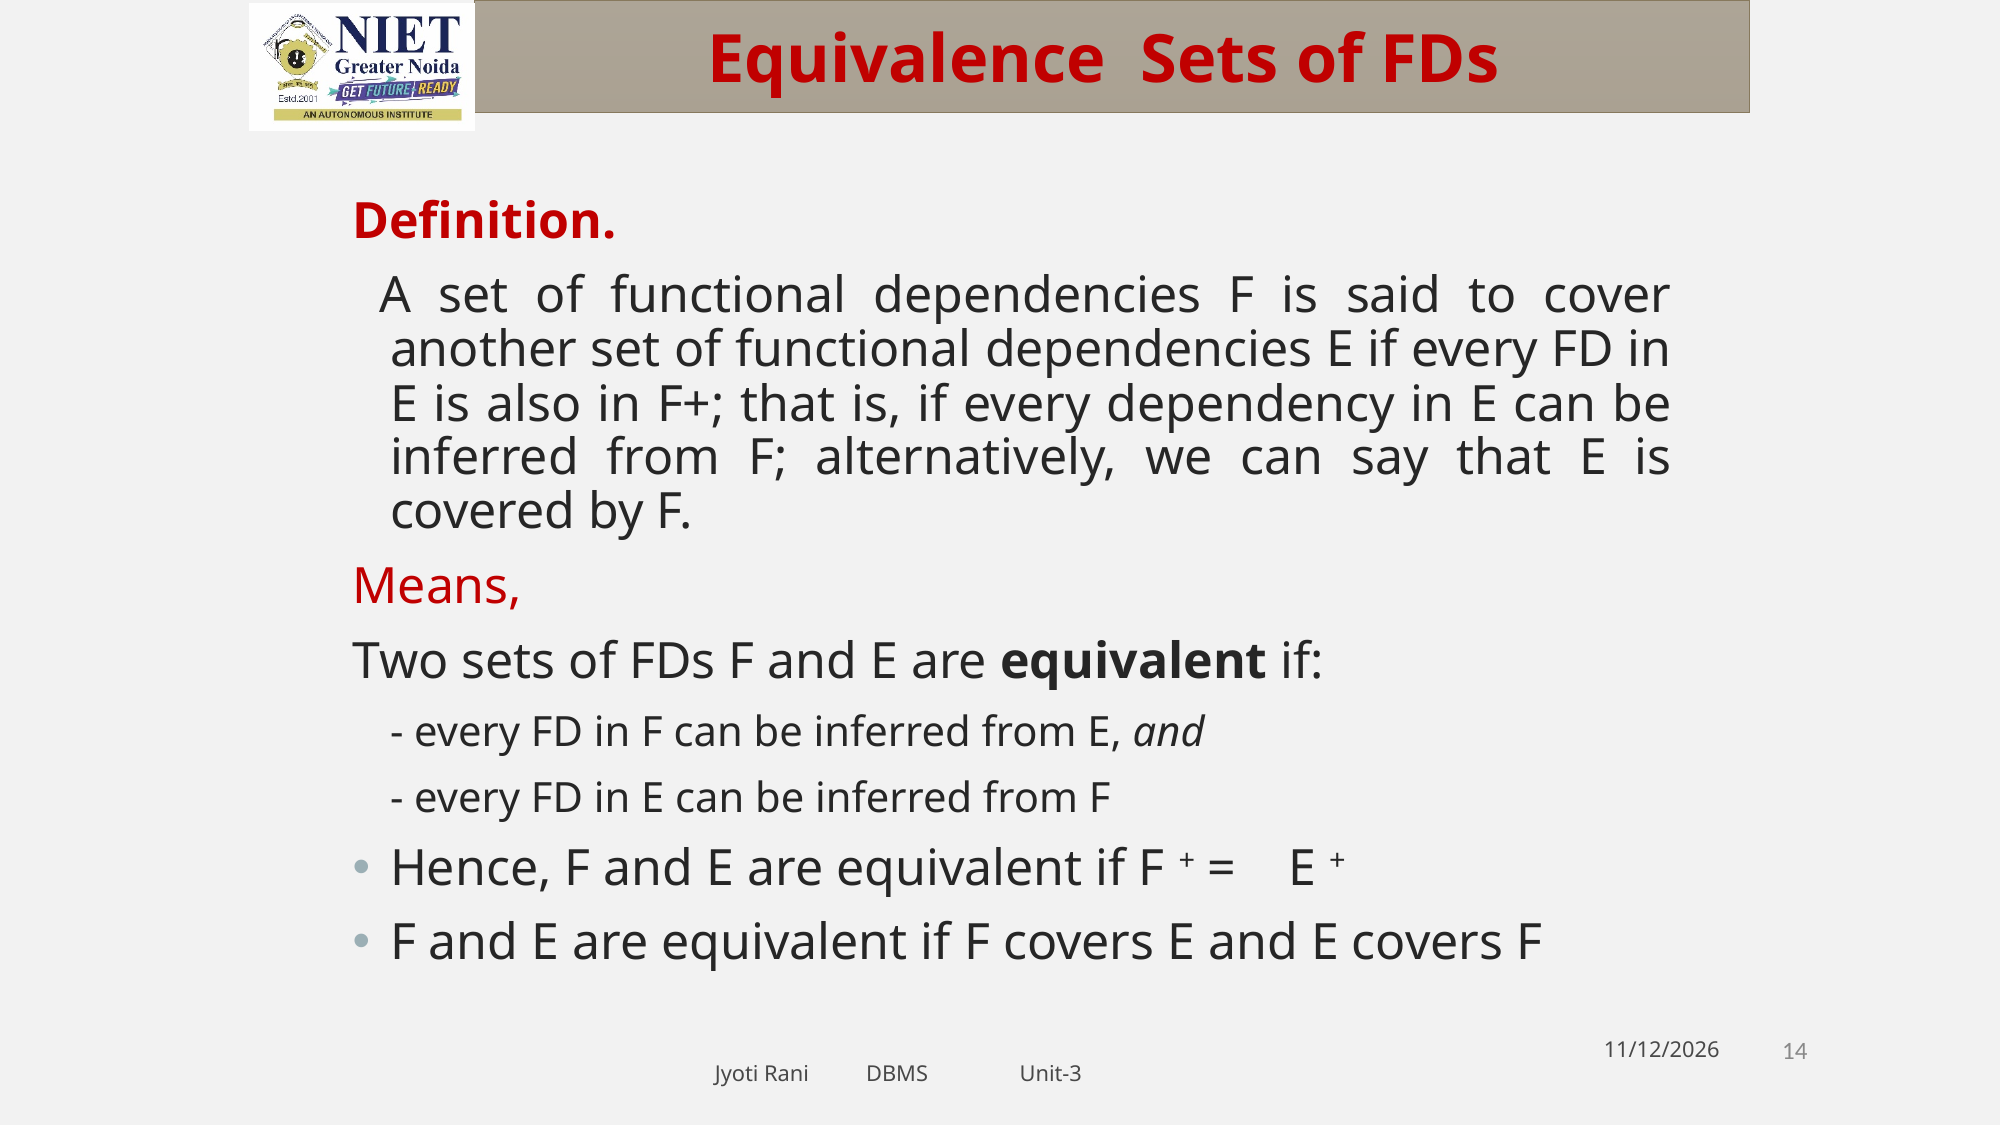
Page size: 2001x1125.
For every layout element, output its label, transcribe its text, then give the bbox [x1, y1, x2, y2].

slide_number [1283, 1023, 1735, 1077]
footer Jyoti Rani DBMS Unit-3 [699, 1042, 1525, 1103]
slide_number 14 [1764, 1019, 1825, 1080]
picture [249, 0, 488, 135]
text_box Equivalence Sets of FDs [488, 0, 1750, 113]
list Definition. A set of functional dependencies F is said to cover another set of functional dependencies E if every FD in E is also in F+; that is, if every dependency in E can be inferred from F; alternatively, we can say that E is covered by F. Means, Two sets of FDs F and E are equivalent if: - every FD in F can be inferred from E, and - every FD in E can be inferred from F Hence, F and E are equivalent if F + = E + F and E are equivalent if F covers E and E covers F [337, 187, 1688, 963]
